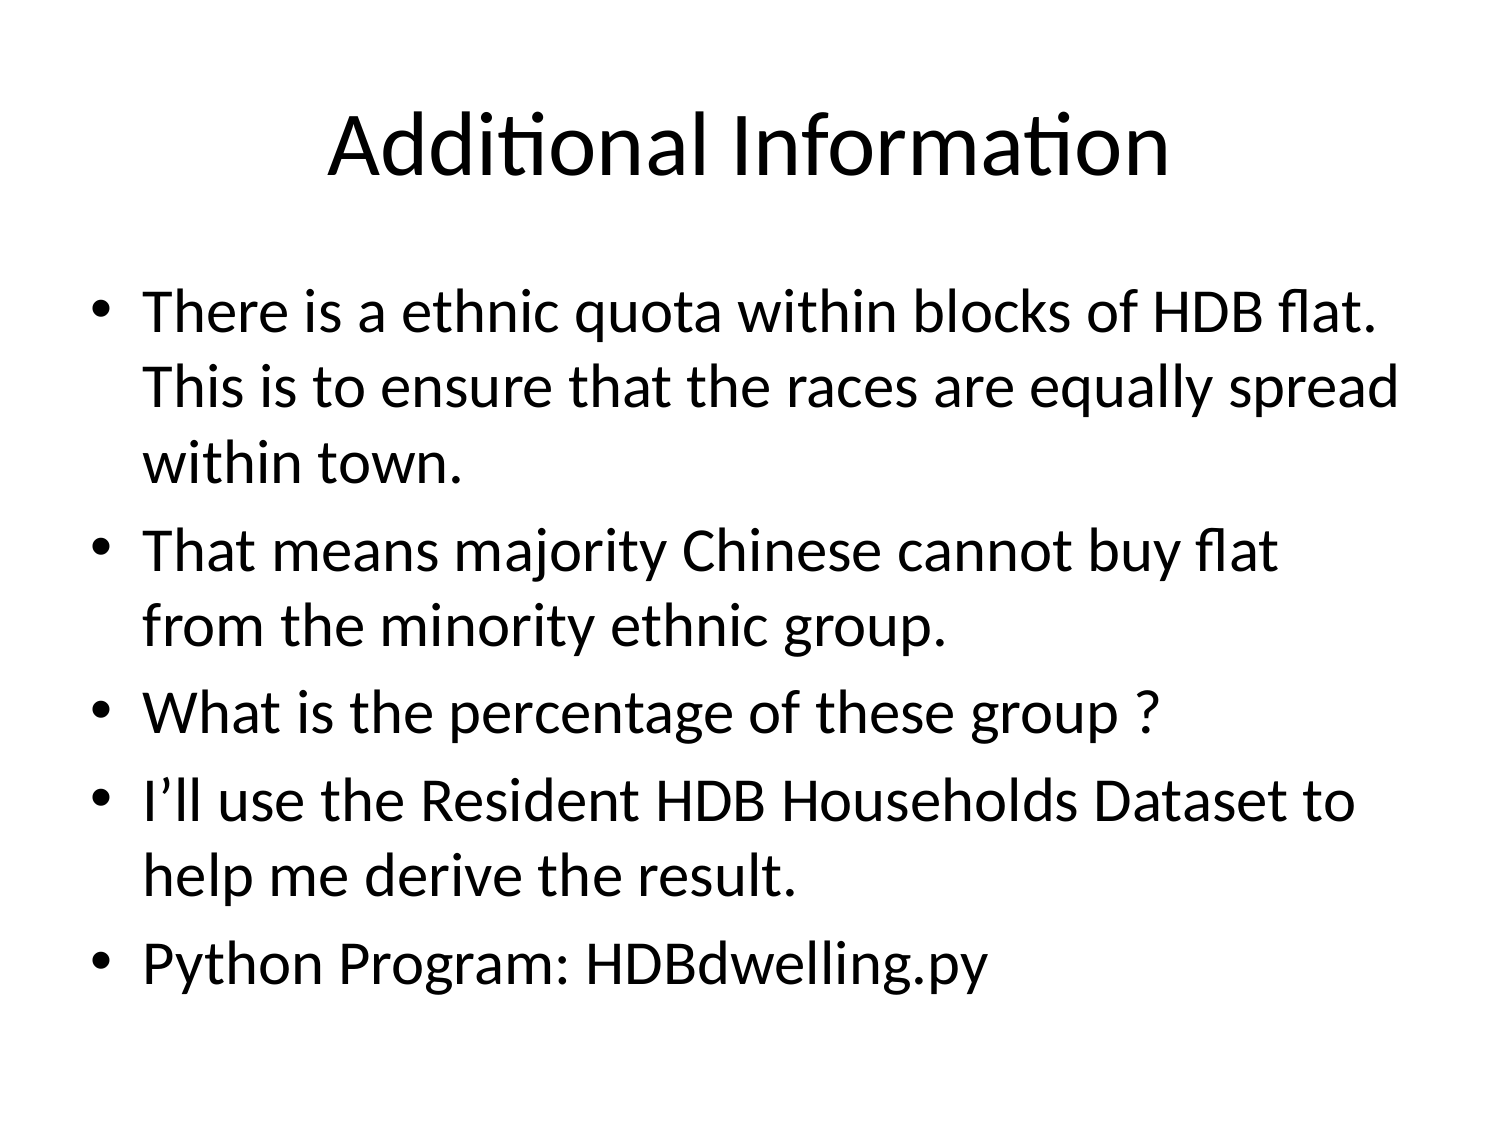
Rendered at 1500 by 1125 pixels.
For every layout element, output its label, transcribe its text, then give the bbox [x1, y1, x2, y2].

title Additional Information [75, 45, 1425, 233]
list There is a ethnic quota within blocks of HDB flat. This is to ensure that the races are equally spread within town. That means majority Chinese cannot buy flat from the minority ethnic group. What is the percentage of these group ? I’ll use the Resident HDB Households Dataset to help me derive the result. Python Program: HDBdwelling.py [75, 262, 1425, 1005]
